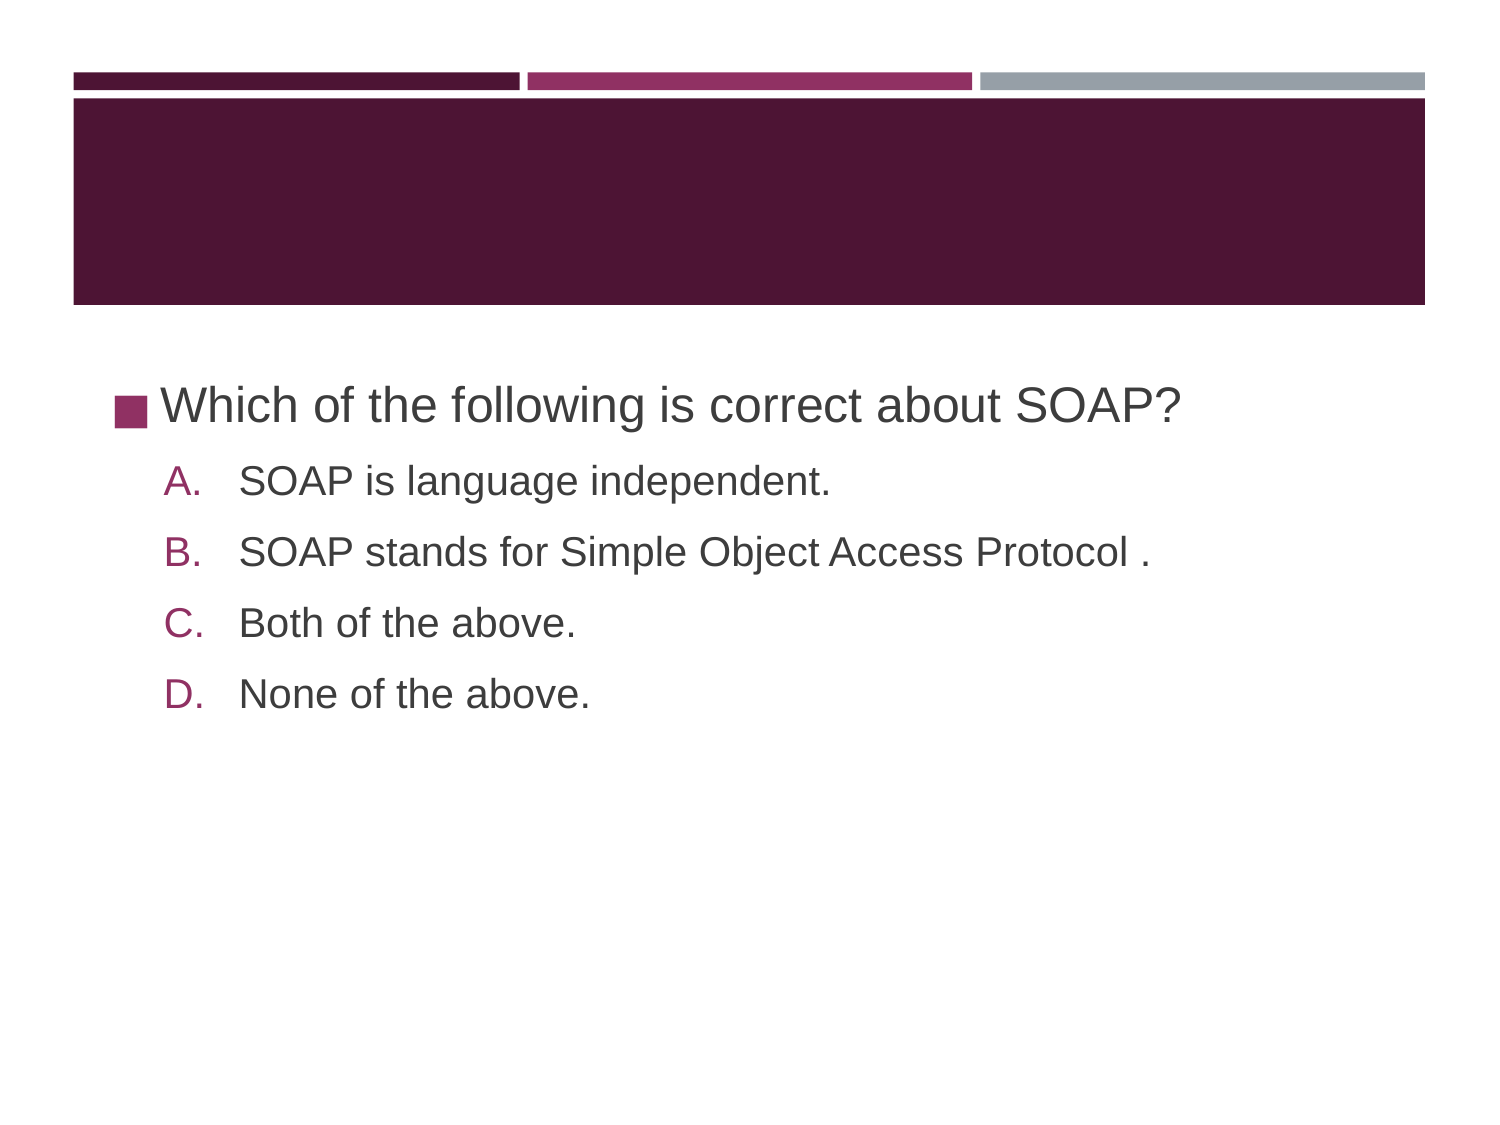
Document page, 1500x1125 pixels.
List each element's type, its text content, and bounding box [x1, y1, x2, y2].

list Which of the following is correct about SOAP? SOAP is language independent. SOAP stands for Simple Object Access Protocol . Both of the above. None of the above. [95, 365, 1406, 962]
